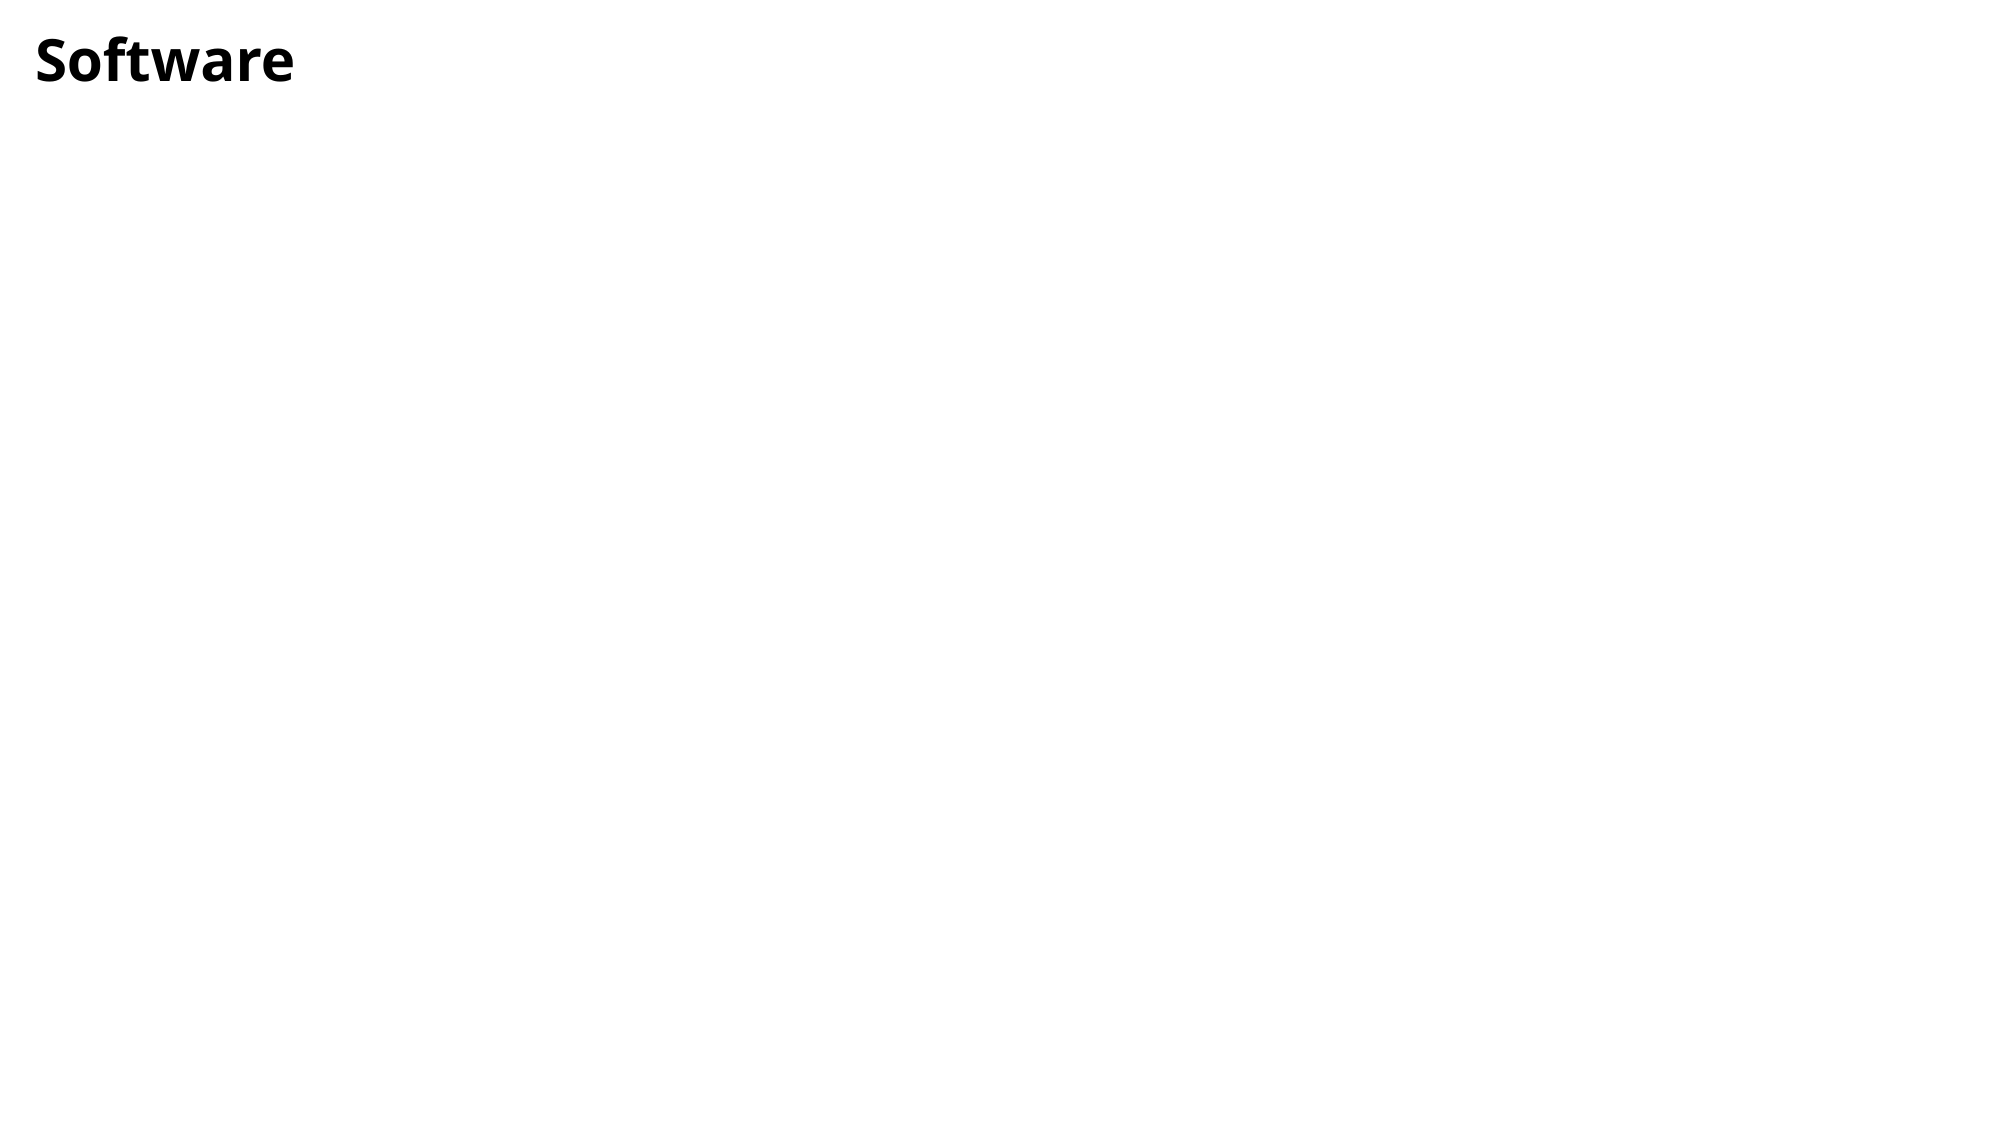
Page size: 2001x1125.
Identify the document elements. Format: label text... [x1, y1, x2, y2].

text_box Software [20, 16, 311, 101]
